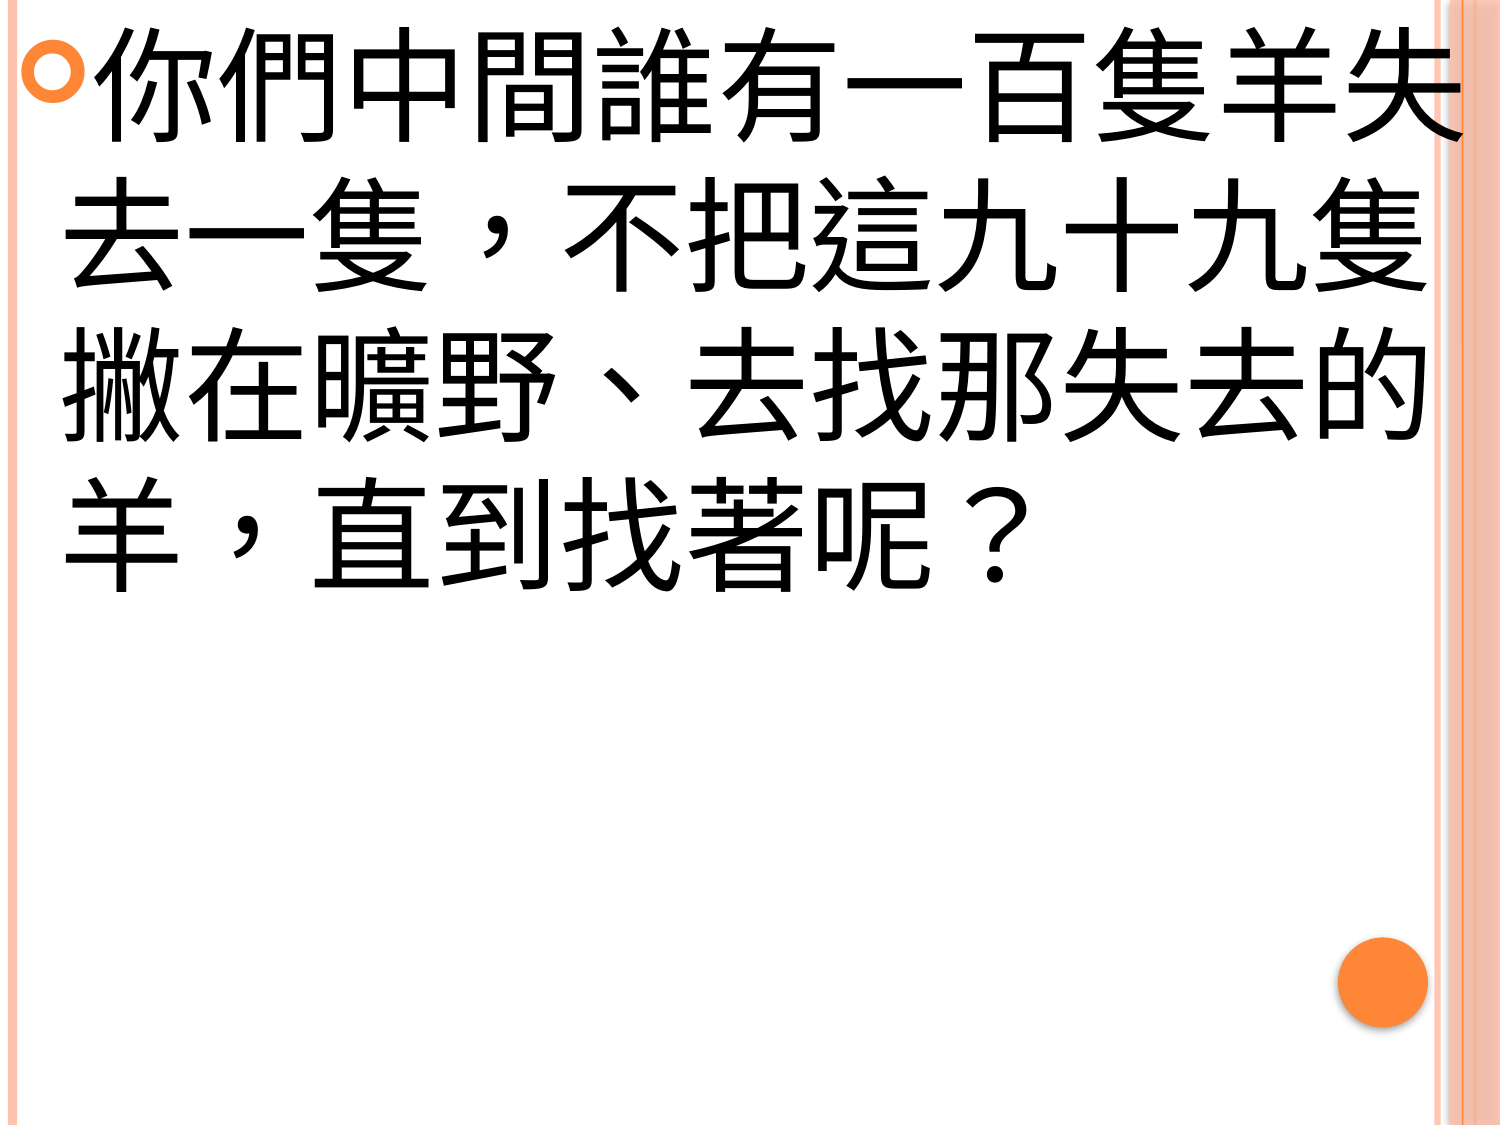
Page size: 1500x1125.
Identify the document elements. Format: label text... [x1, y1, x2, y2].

list 你們中間誰有一百隻羊失去一隻，不把這九十九隻撇在曠野、去找那失去的羊，直到找著呢？ [0, 0, 1500, 1125]
